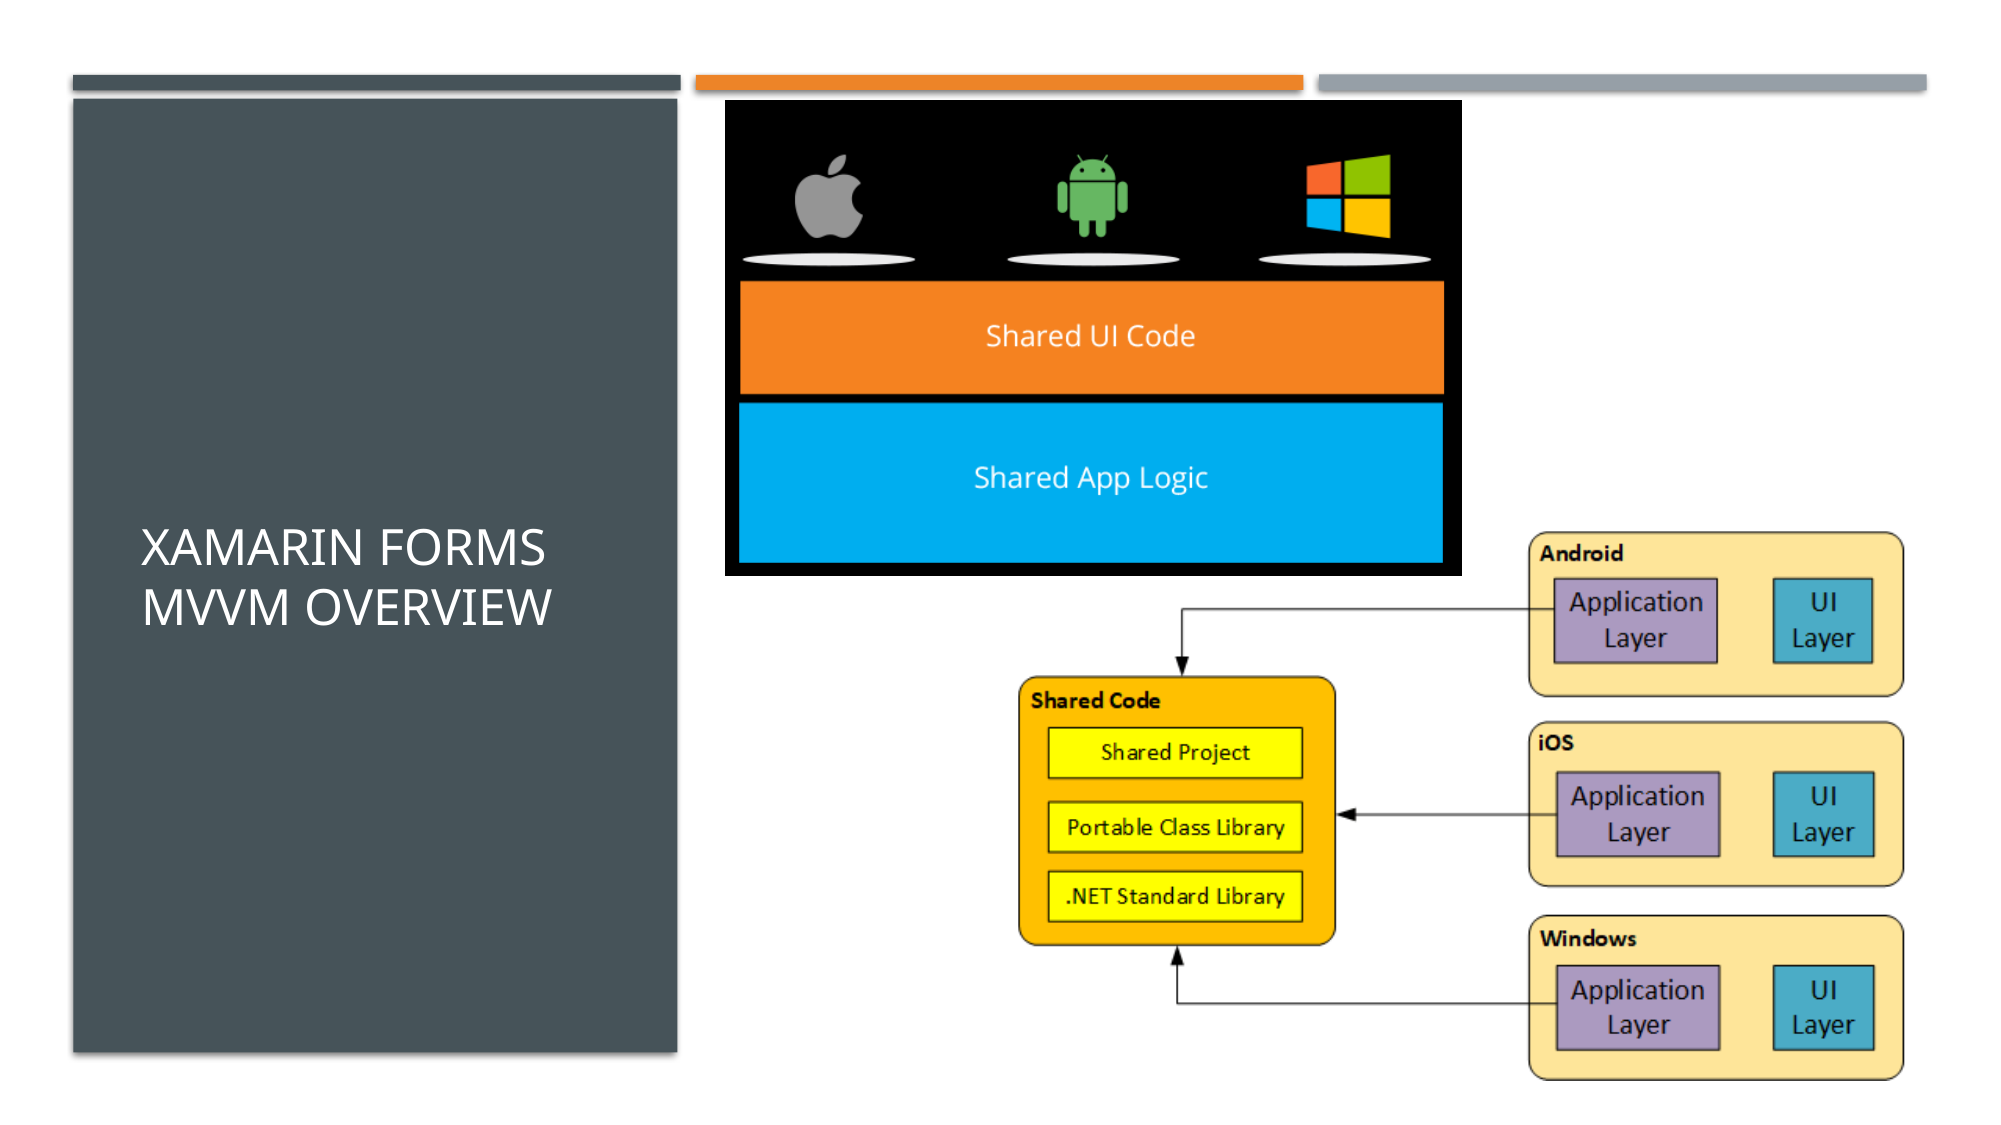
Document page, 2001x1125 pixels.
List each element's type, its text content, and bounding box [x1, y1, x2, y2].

title Xamarin forms MVVM OVERVIEW [125, 434, 624, 717]
picture [724, 100, 1906, 1081]
